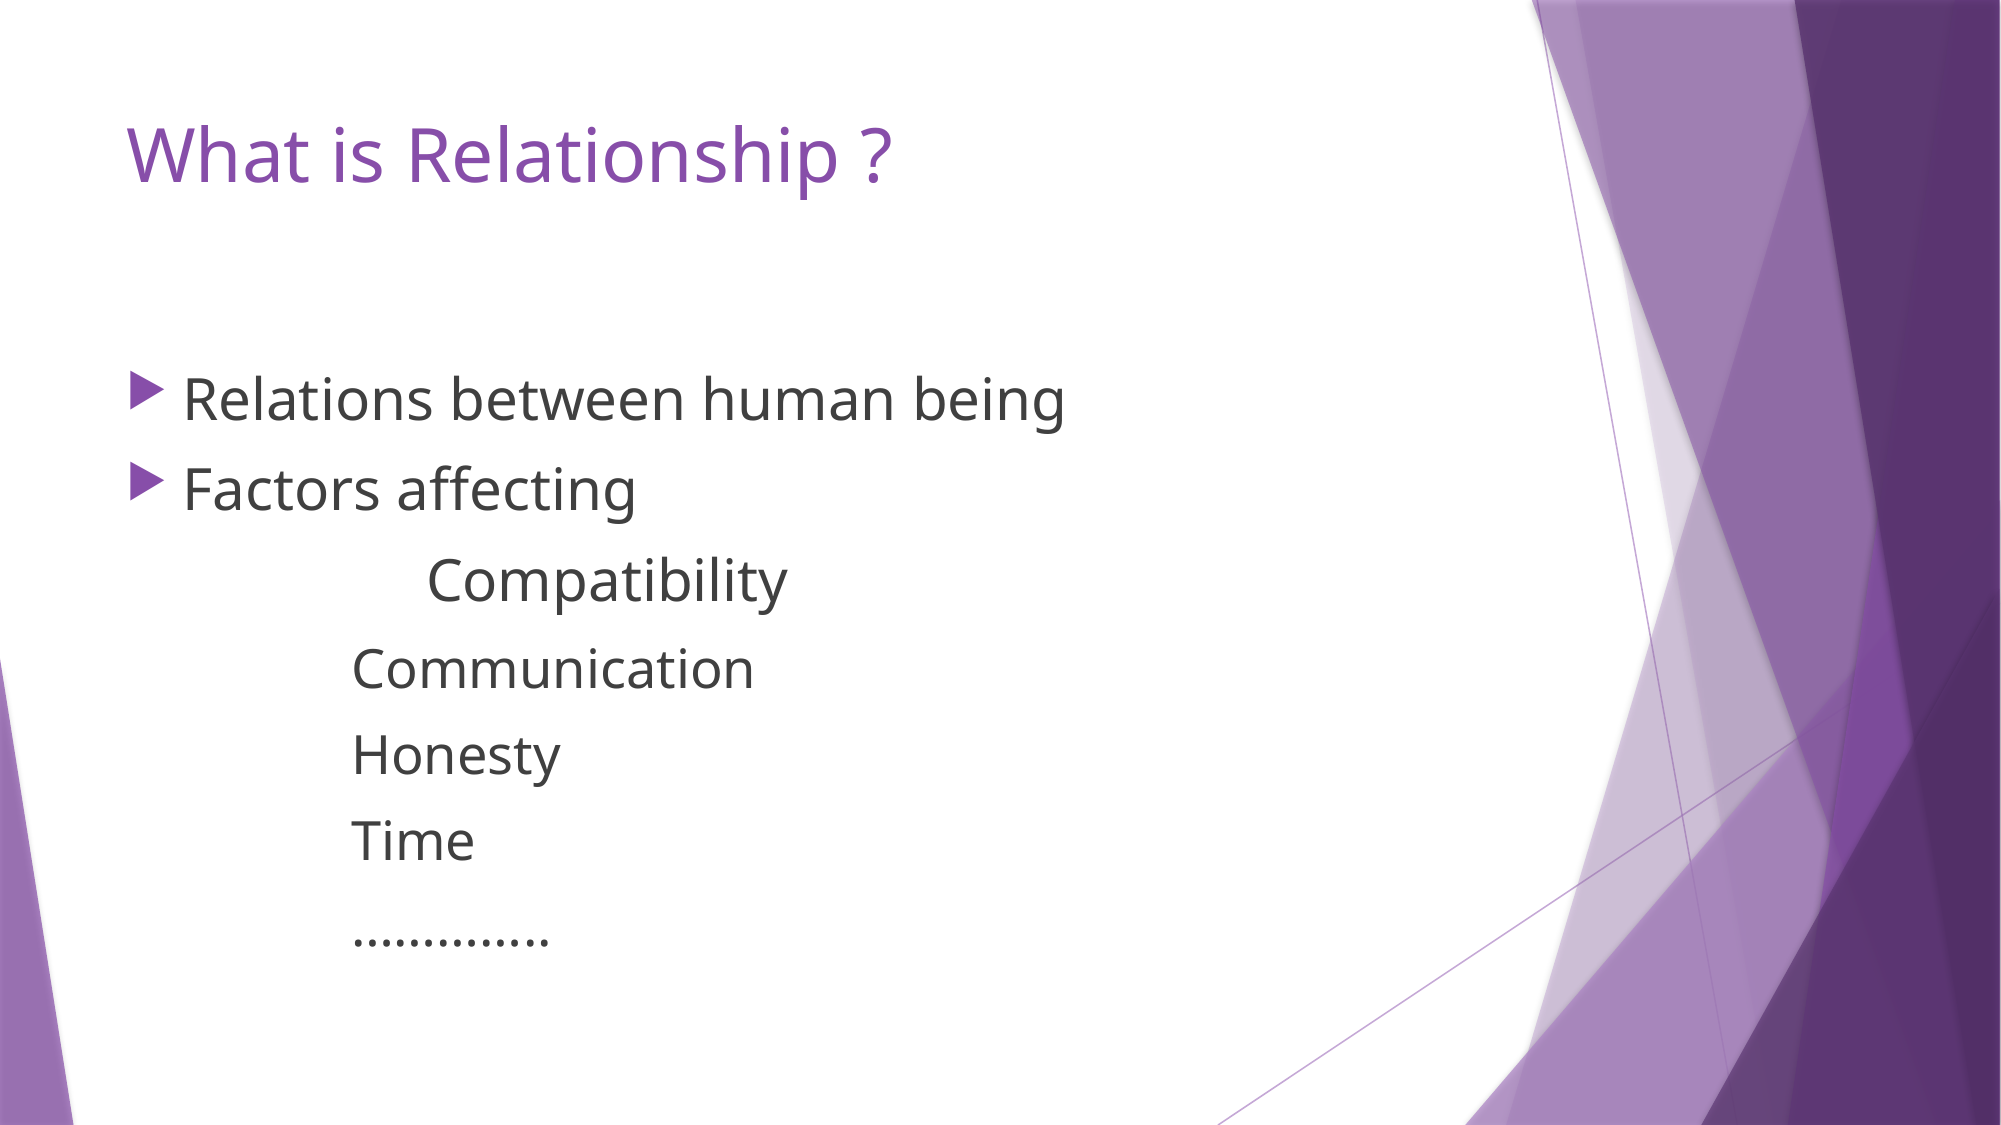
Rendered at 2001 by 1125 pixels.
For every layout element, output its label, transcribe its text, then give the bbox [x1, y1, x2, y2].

list Relations between human being Factors affecting Compatibility Communication Honesty Time ………….. [111, 354, 1522, 992]
title What is Relationship ? [111, 99, 1522, 317]
